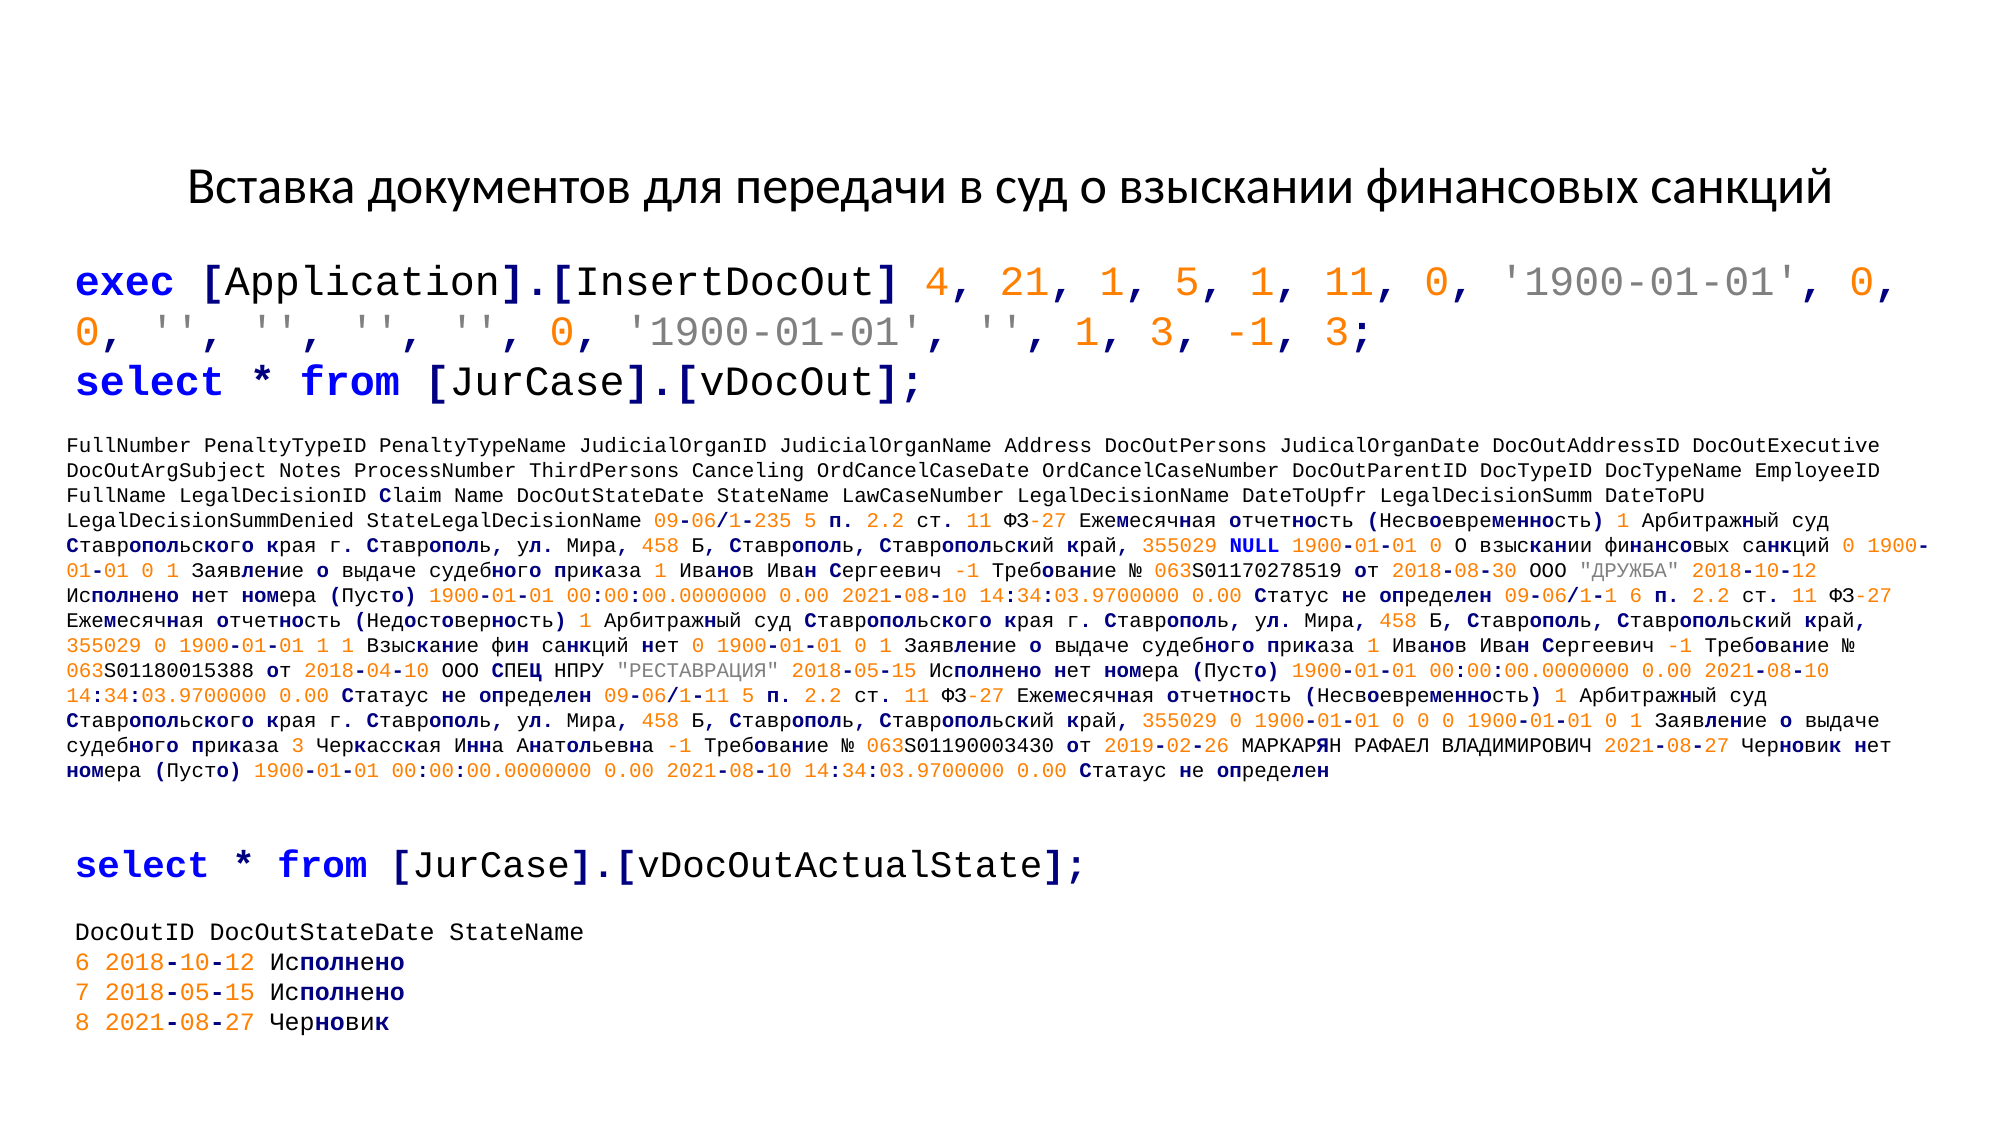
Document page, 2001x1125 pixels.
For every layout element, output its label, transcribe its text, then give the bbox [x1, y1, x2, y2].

text_box select * from [JurCase].[vDocOutActualState]; DocOutID DocOutStateDate StateName 6 2018-10-12 Исполнено 7 2018-05-15 Исполнено 8 2021-08-27 Черновик [59, 833, 1903, 1043]
text_box FullNumber PenaltyTypeID PenaltyTypeName JudicialOrganID JudicialOrganName Address DocOutPersons JudicalOrganDate DocOutAddressID DocOutExecutive DocOutArgSubject Notes ProcessNumber ThirdPersons Canceling OrdCancelCaseDate OrdCancelCaseNumber DocOutParentID DocTypeID DocTypeName EmployeeID FullName LegalDecisionID Сlaim Name DocOutStateDate StateName LawCaseNumber LegalDecisionName DateToUpfr LegalDecisionSumm DateToPU LegalDecisionSummDenied StateLegalDecisionName 09-06/1-235 5 п. 2.2 ст. 11 ФЗ-27 Ежемесячная отчетность (Несвоевременность) 1 Арбитражный суд Ставропольского края г. Ставрополь, ул. Мира, 458 Б, Ставрополь, Ставропольский край, 355029 NULL 1900-01-01 0 О взыскании финансовых санкций 0 1900-01-01 0 1 Заявление о выдаче судебного приказа 1 Иванов Иван Сергеевич -1 Требование № 063S01170278519 от 2018-08-30 ООО "ДРУЖБА" 2018-10-12 Исполнено нет номера (Пусто) 1900-01-01 00:00:00.0000000 0.00 2021-08-10 14:34:03.9700000 0.00 Статус не определен 09-06/1-1 6 п. 2.2 ст. 11 ФЗ-27 Ежемесячная отчетность (Недостоверность) 1 Арбитражный суд Ставропольского края г. Ставрополь, ул. Мира, 458 Б, Ставрополь, Ставропольский край, 355029 0 1900-01-01 1 1 Взыскание фин санкций нет 0 1900-01-01 0 1 Заявление о выдаче судебного приказа 1 Иванов Иван Сергеевич -1 Требование № 063S01180015388 от 2018-04-10 ООО СПЕЦ НПРУ "РЕСТАВРАЦИЯ" 2018-05-15 Исполнено нет номера (Пусто) 1900-01-01 00:00:00.0000000 0.00 2021-08-10 14:34:03.9700000 0.00 Статаус не определен 09-06/1-11 5 п. 2.2 ст. 11 ФЗ-27 Ежемесячная отчетность (Несвоевременность) 1 Арбитражный суд Ставропольского края г. Ставрополь, ул. Мира, 458 Б, Ставрополь, Ставропольский край, 355029 0 1900-01-01 0 0 0 1900-01-01 0 1 Заявление о выдаче судебного приказа 3 Черкасская Инна Анатольевна -1 Требование № 063S01190003430 от 2019-02-26 МАРКАРЯН РАФАЕЛ ВЛАДИМИРОВИЧ 2021-08-27 Черновик нет номера (Пусто) 1900-01-01 00:00:00.0000000 0.00 2021-08-10 14:34:03.9700000 0.00 Статаус не определен [51, 424, 1948, 789]
text_box Вставка документов для передачи в суд о взыскании финансовых санкций exec [Application].[InsertDocOut] 4, 21, 1, 5, 1, 11, 0, '1900-01-01', 0, 0, '', '', '', '', 0, '1900-01-01', '', 1, 3, -1, 3; select * from [JurCase].[vDocOut]; [60, 144, 1962, 412]
